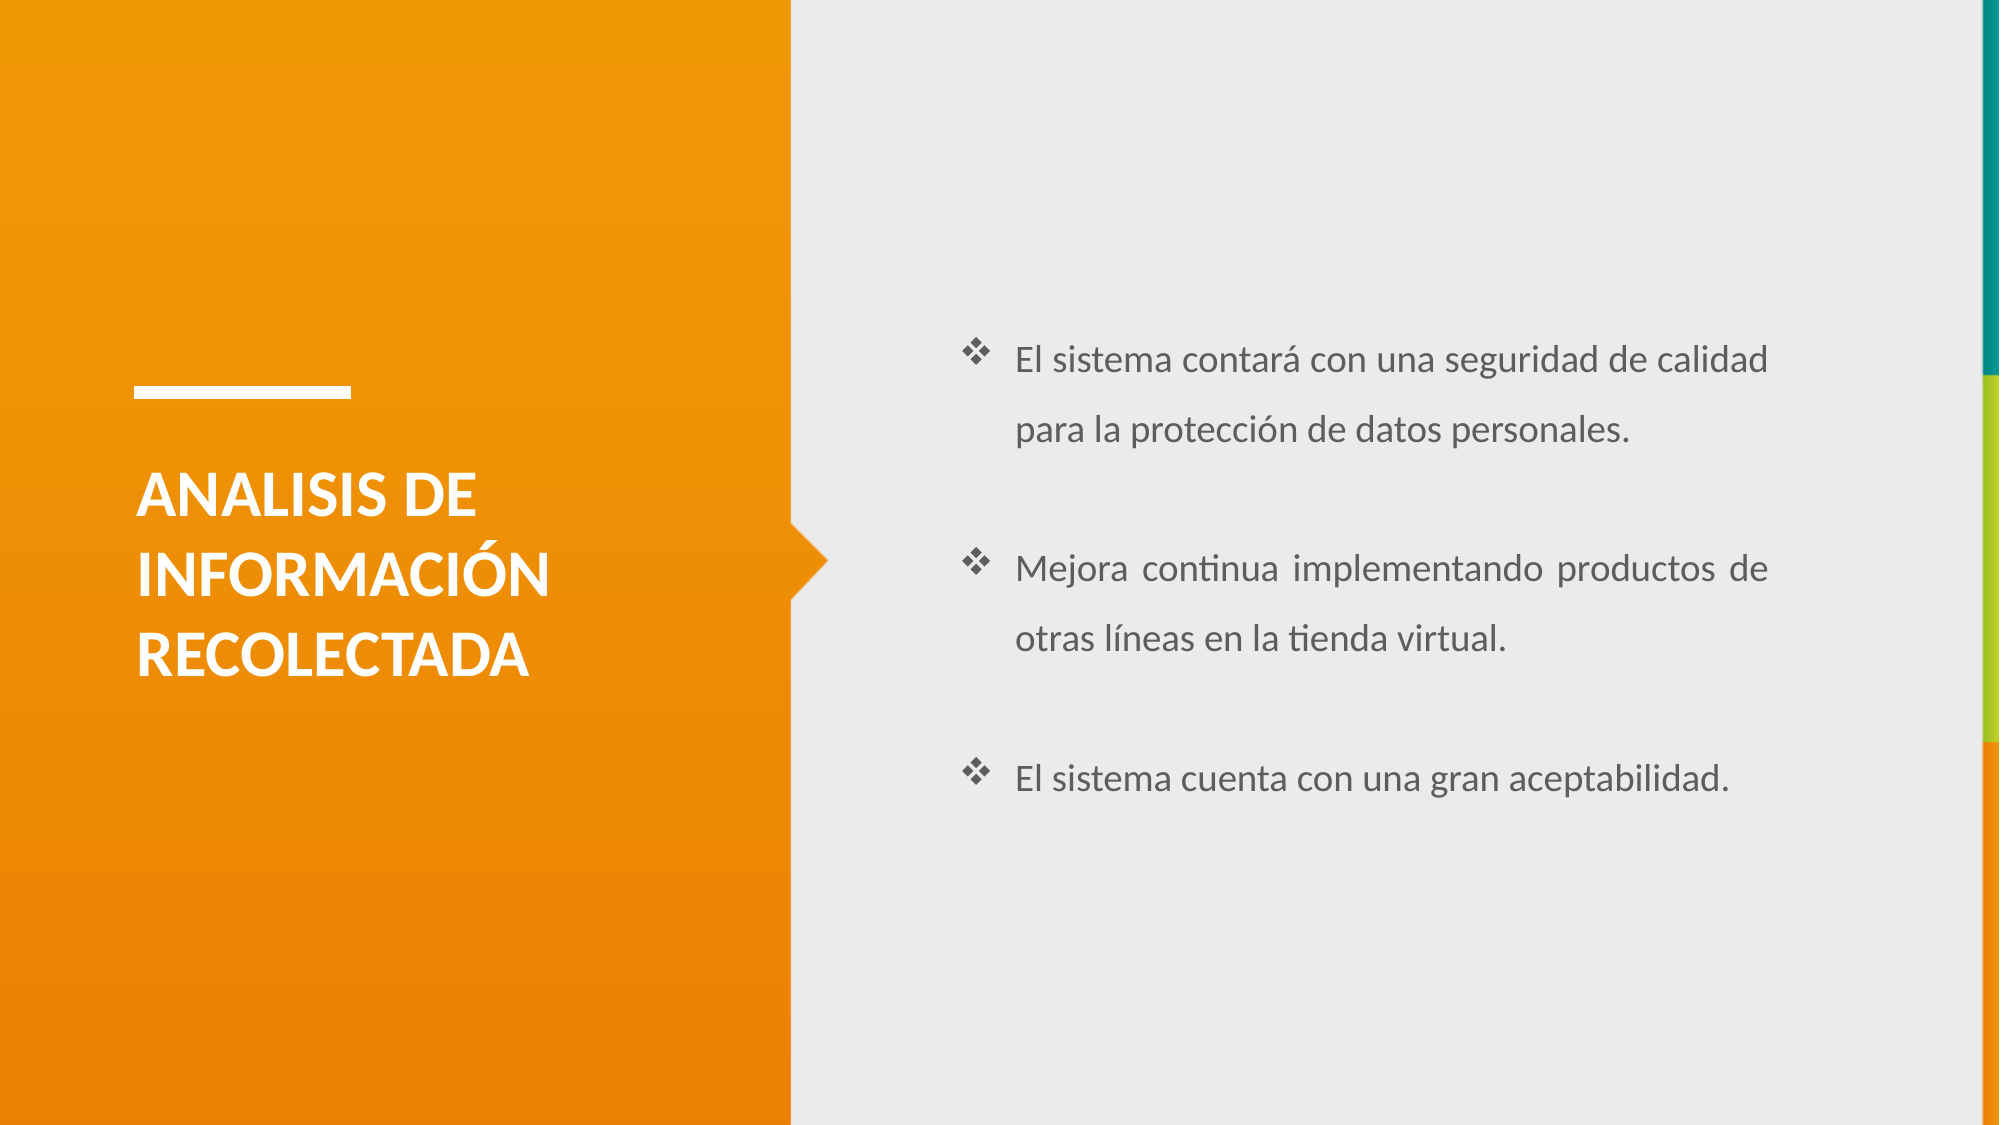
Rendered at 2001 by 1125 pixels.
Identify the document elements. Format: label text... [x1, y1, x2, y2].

text_box El sistema contará con una seguridad de calidad para la protección de datos personales. Mejora continua implementando productos de otras líneas en la tienda virtual. El sistema cuenta con una gran aceptabilidad. [938, 300, 1789, 698]
text_box ANALISIS DE INFORMACIÓN RECOLECTADA [116, 440, 727, 703]
picture [0, 0, 1999, 1125]
